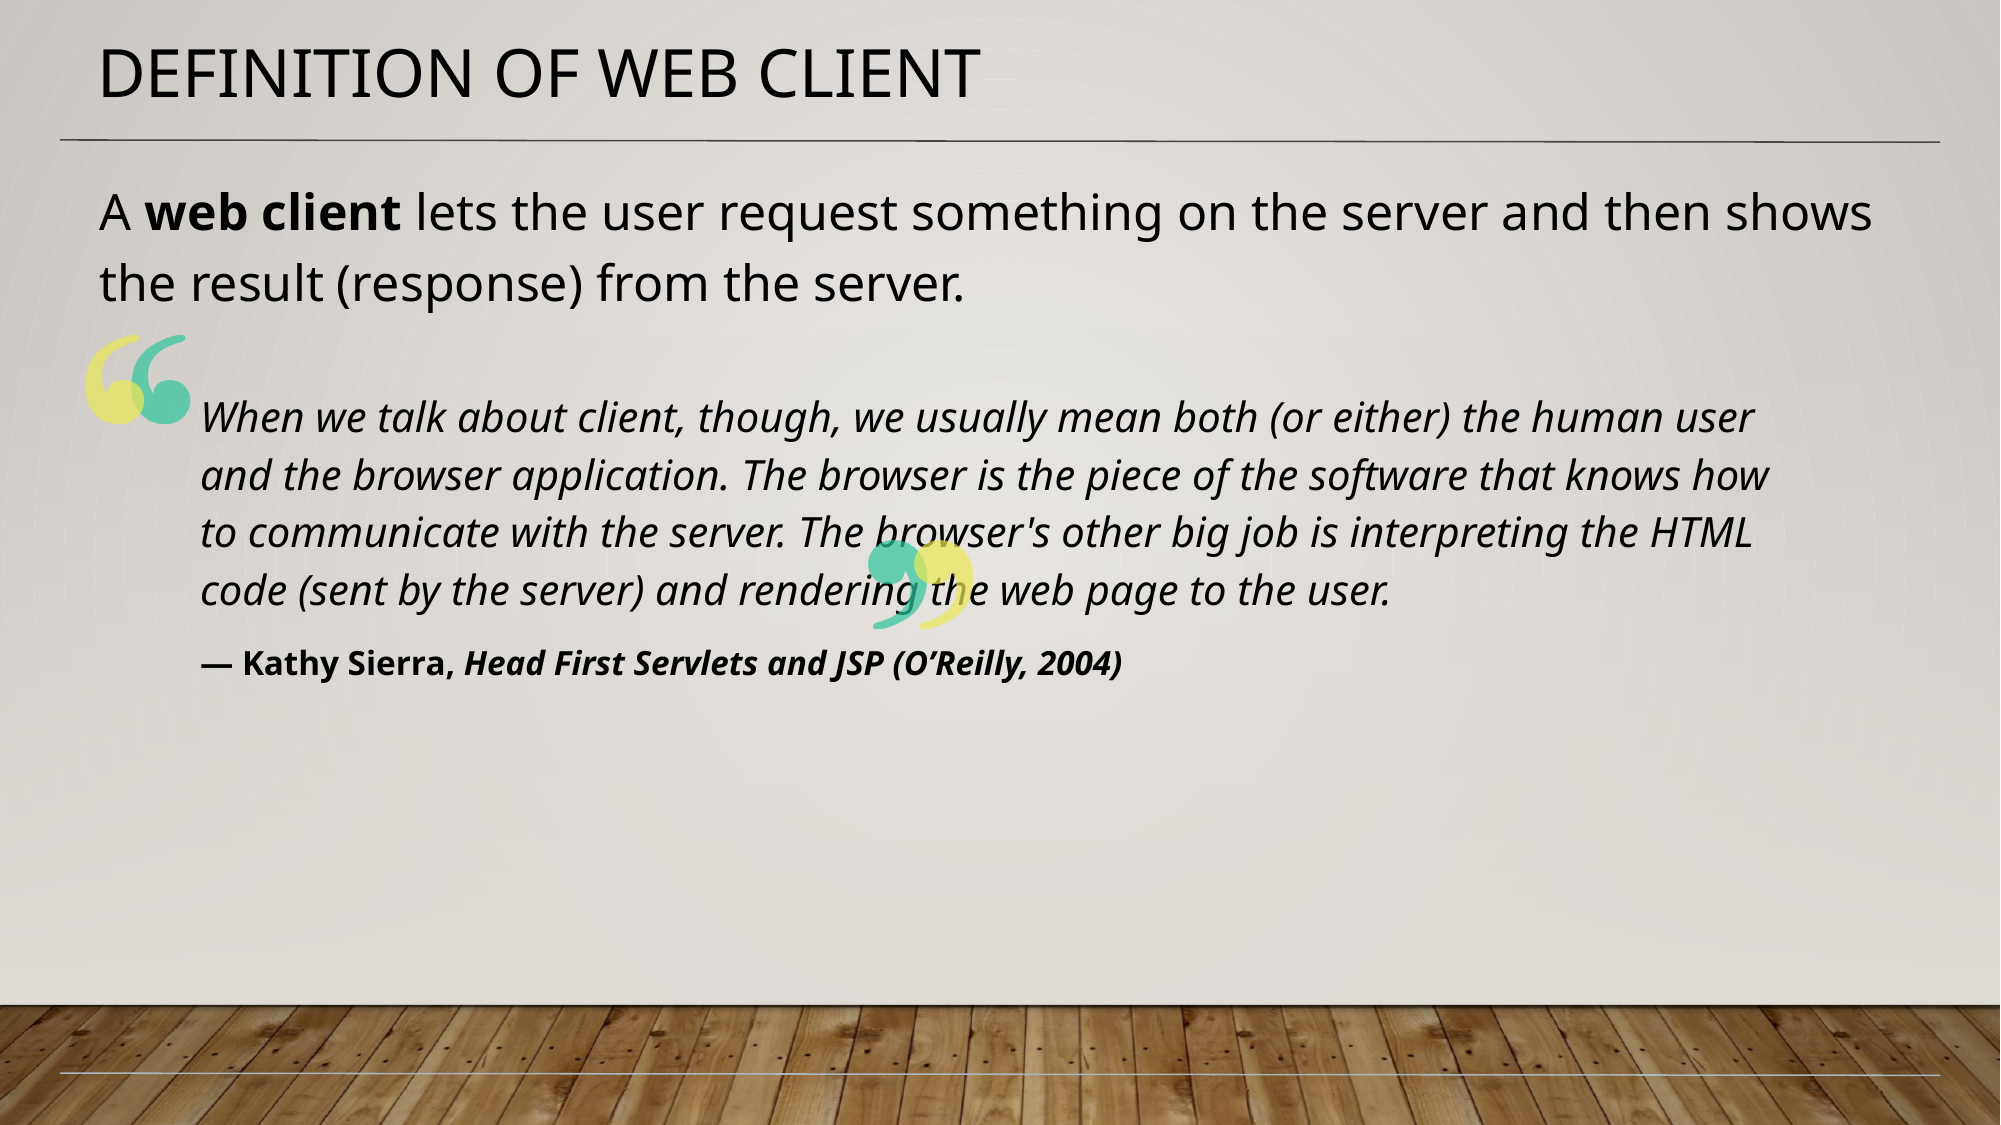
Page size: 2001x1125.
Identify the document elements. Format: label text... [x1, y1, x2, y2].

picture [863, 533, 979, 635]
list When we talk about client, though, we usually mean both (or either) the human user and the browser application. The browser is the piece of the software that knows how to communicate with the server. The browser's other big job is interpreting the HTML code (sent by the server) and rendering the web page to the user. — Kathy Sierra, Head First Servlets and JSP (O’Reilly, 2004) [0, 363, 2000, 1074]
subtitle A web client lets the user request something on the server and then shows the result (response) from the server. [0, 147, 2000, 228]
picture [0, 1074, 2000, 1125]
picture [78, 329, 195, 431]
title Definition of Web Client [0, 0, 2000, 117]
